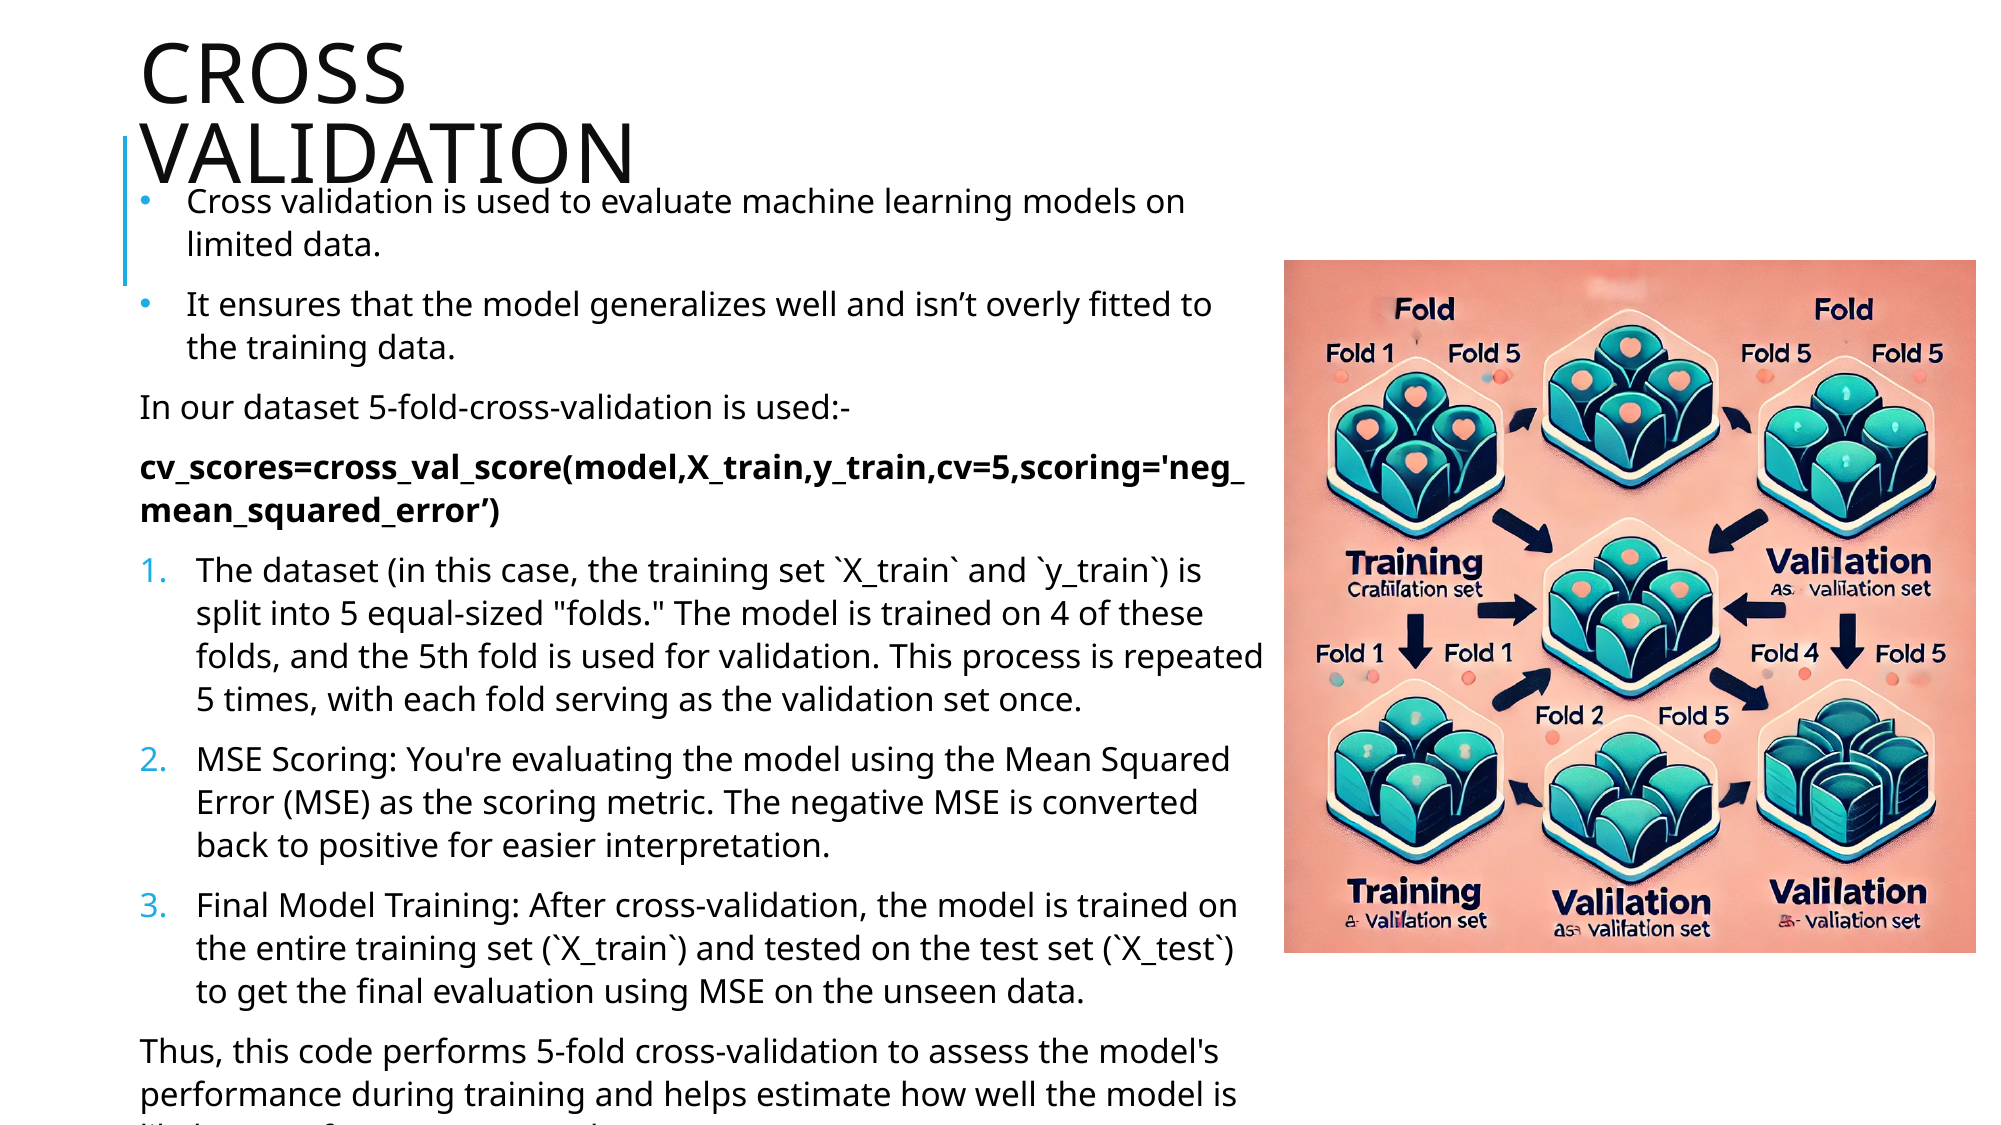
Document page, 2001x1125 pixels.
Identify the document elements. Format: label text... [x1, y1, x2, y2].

list Cross validation is used to evaluate machine learning models on limited data. It ensures that the model generalizes well and isn’t overly fitted to the training data. In our dataset 5-fold-cross-validation is used:- cv_scores=cross_val_score(model,X_train,y_train,cv=5,scoring='neg_mean_squared_error’) The dataset (in this case, the training set `X_train` and `y_train`) is split into 5 equal-sized "folds." The model is trained on 4 of these folds, and the 5th fold is used for validation. This process is repeated 5 times, with each fold serving as the validation set once. MSE Scoring: You're evaluating the model using the Mean Squared Error (MSE) as the scoring metric. The negative MSE is converted back to positive for easier interpretation. Final Model Training: After cross-validation, the model is trained on the entire training set (`X_train`) and tested on the test set (`X_test`) to get the final evaluation using MSE on the unseen data. Thus, this code performs 5-fold cross-validation to assess the model's performance during training and helps estimate how well the model is likely to perform on unseen data. [124, 169, 1285, 935]
title CROSS VALIDATION [124, 21, 888, 169]
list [1283, 260, 1976, 953]
